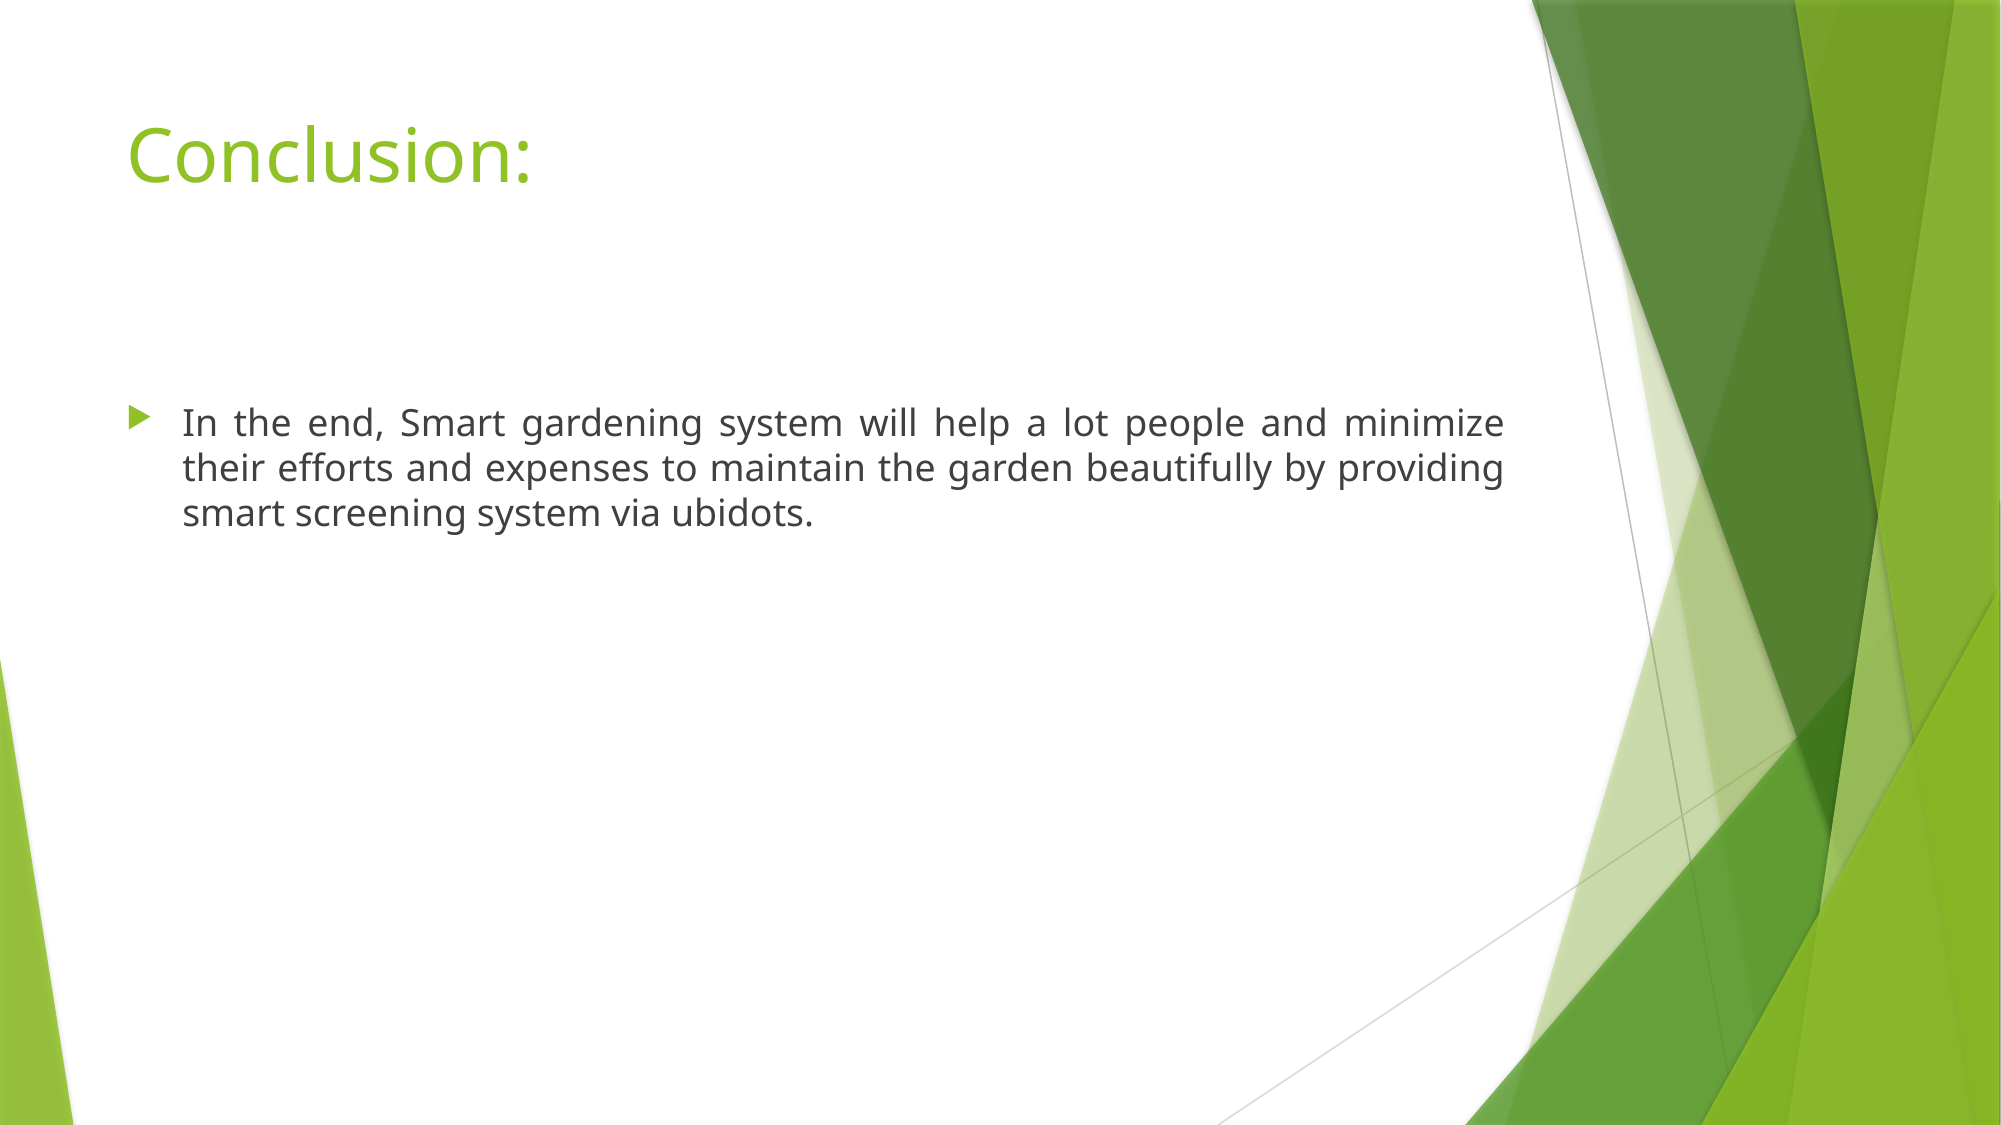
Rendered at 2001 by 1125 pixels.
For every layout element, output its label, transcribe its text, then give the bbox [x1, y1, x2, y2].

list In the end, Smart gardening system will help a lot people and minimize their efforts and expenses to maintain the garden beautifully by providing smart screening system via ubidots. [111, 391, 1522, 991]
title Conclusion: [111, 99, 1522, 317]
